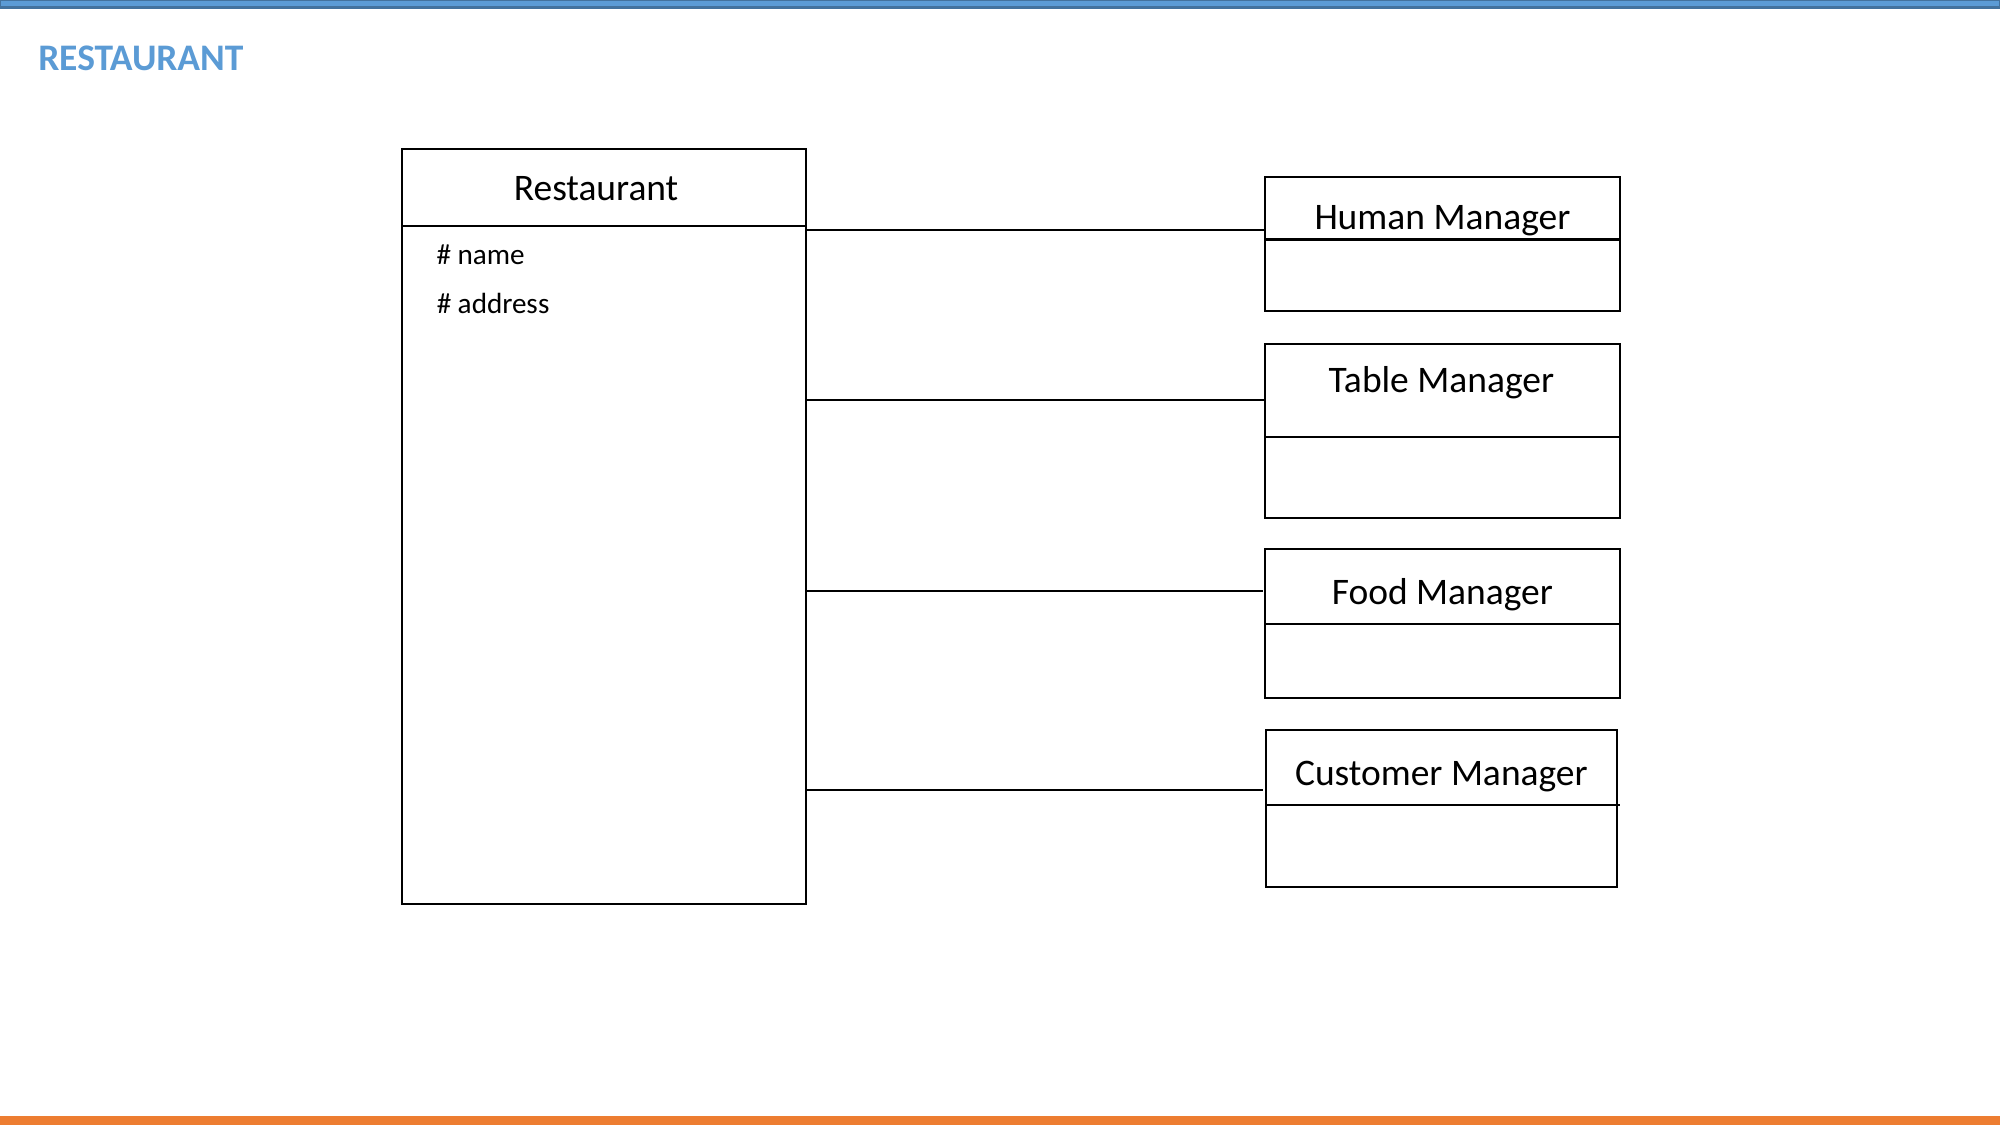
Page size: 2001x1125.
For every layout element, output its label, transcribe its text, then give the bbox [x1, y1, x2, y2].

text_box # name [421, 227, 540, 276]
text_box [0, 0, 2000, 9]
text_box [1264, 343, 1621, 519]
text_box # address [421, 276, 565, 327]
text_box Human Manager [1265, 184, 1620, 239]
text_box Table Manager [1264, 347, 1619, 407]
text_box [1264, 548, 1621, 699]
text_box [1264, 176, 1621, 312]
text_box [1265, 806, 1618, 888]
text_box [1265, 729, 1618, 740]
text_box Customer Manager [1264, 740, 1619, 801]
text_box [0, 1116, 2000, 1125]
text_box RESTAURANT [23, 25, 259, 86]
text_box Human Manager [1265, 240, 1620, 245]
text_box [401, 148, 807, 905]
text_box Restaurant [498, 155, 694, 216]
text_box Food Manager [1265, 559, 1620, 620]
